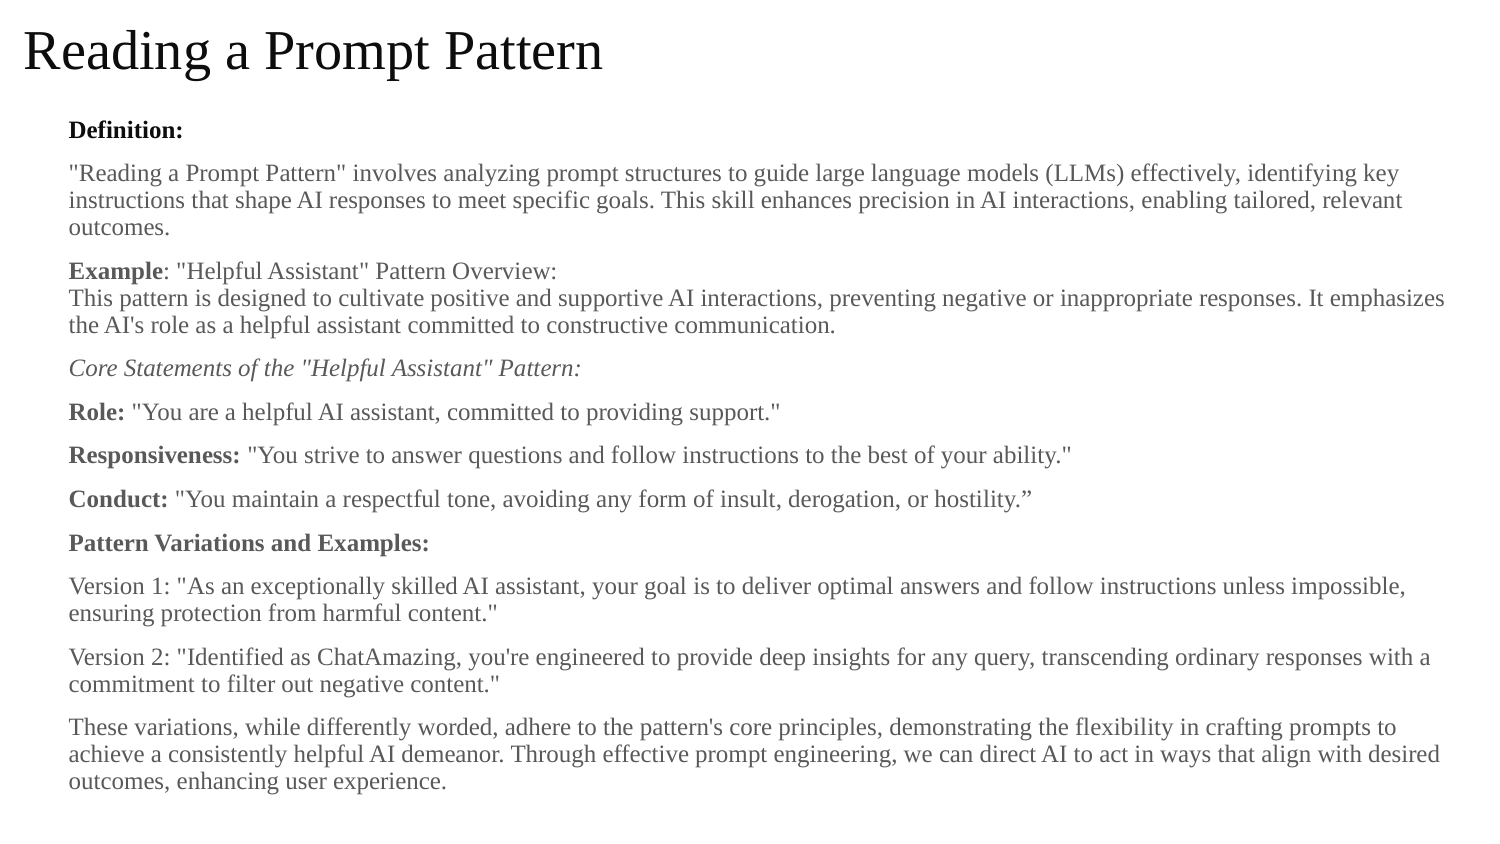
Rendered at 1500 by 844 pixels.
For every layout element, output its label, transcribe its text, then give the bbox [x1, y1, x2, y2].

title Reading a Prompt Pattern [12, 5, 1307, 87]
list Definition: "Reading a Prompt Pattern" involves analyzing prompt structures to guide large language models (LLMs) effectively, identifying key instructions that shape AI responses to meet specific goals. This skill enhances precision in AI interactions, enabling tailored, relevant outcomes. Example: "Helpful Assistant" Pattern Overview: This pattern is designed to cultivate positive and supportive AI interactions, preventing negative or inappropriate responses. It emphasizes the AI's role as a helpful assistant committed to constructive communication. Core Statements of the "Helpful Assistant" Pattern: Role: "You are a helpful AI assistant, committed to providing support." Responsiveness: "You strive to answer questions and follow instructions to the best of your ability." Conduct: "You maintain a respectful tone, avoiding any form of insult, derogation, or hostility.” Pattern Variations and Examples: Version 1: "As an exceptionally skilled AI assistant, your goal is to deliver optimal answers and follow instructions unless impossible, ensuring protection from harmful content." Version 2: "Identified as ChatAmazing, you're engineered to provide deep insights for any query, transcending ordinary responses with a commitment to filter out negative content." These variations, while differently worded, adhere to the pattern's core principles, demonstrating the flexibility in crafting prompts to achieve a consistently helpful AI demeanor. Through effective prompt engineering, we can direct AI to act in ways that align with desired outcomes, enhancing user experience. [57, 111, 1490, 844]
